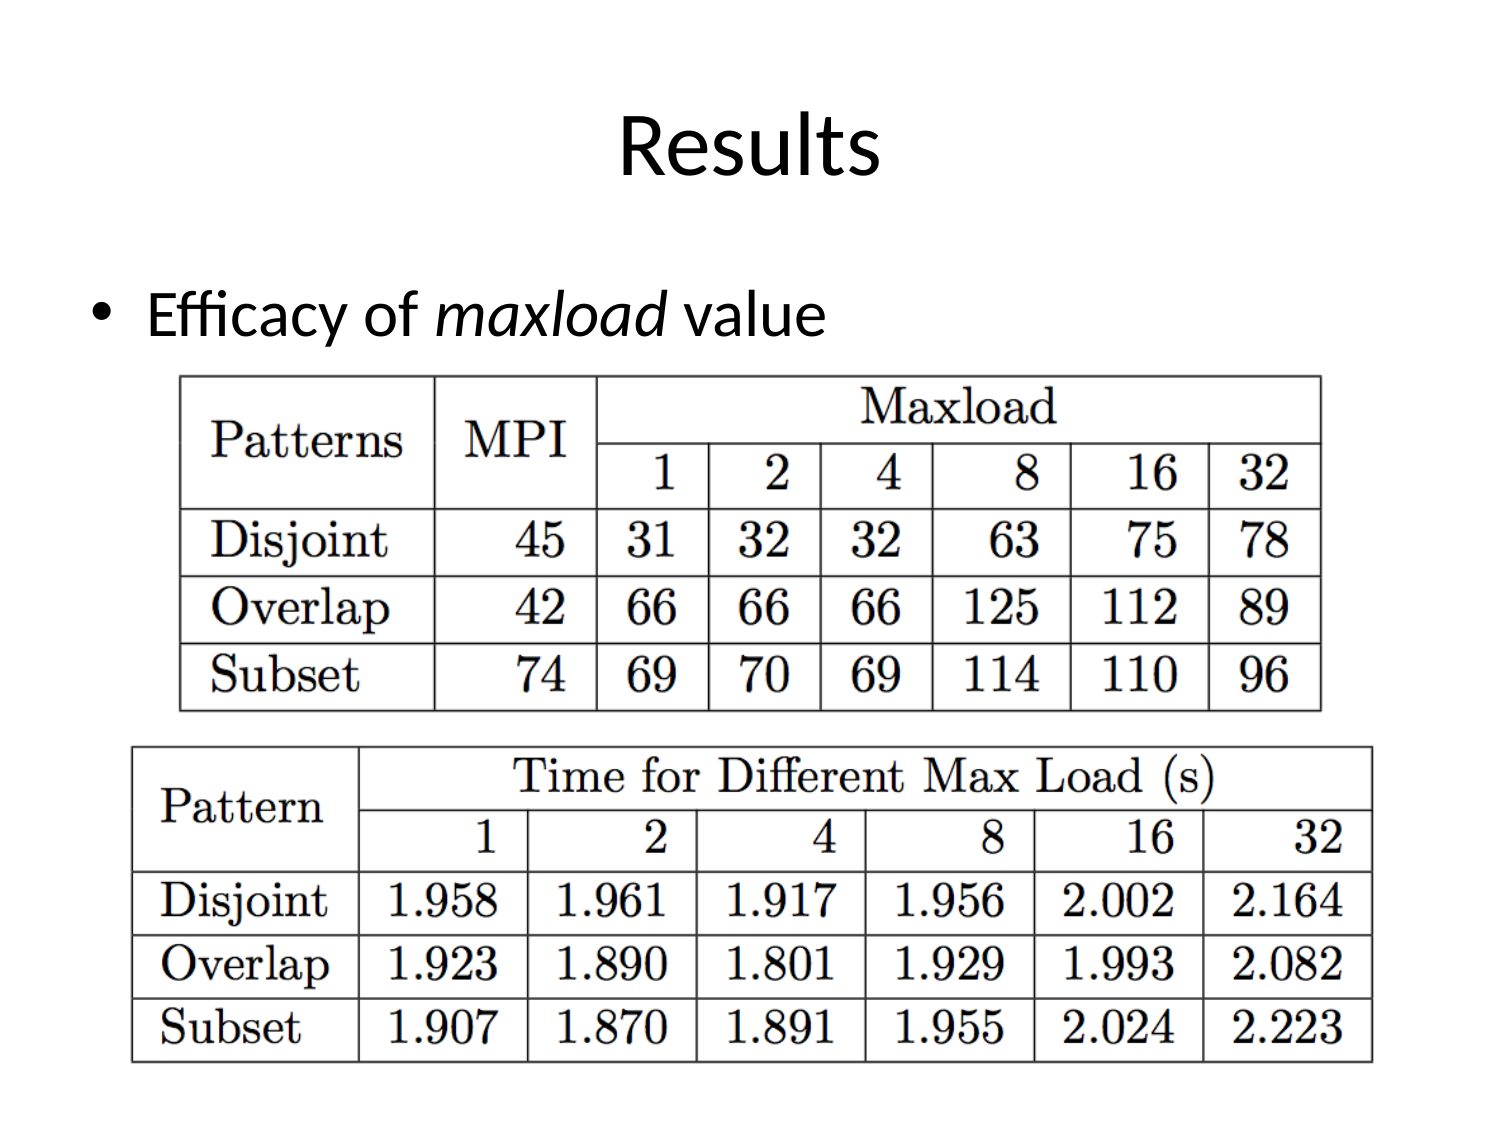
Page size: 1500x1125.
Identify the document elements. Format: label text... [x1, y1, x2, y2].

list Efficacy of maxload value [75, 262, 1425, 1005]
title Results [75, 45, 1425, 233]
picture [122, 735, 1381, 1072]
picture [171, 367, 1331, 721]
